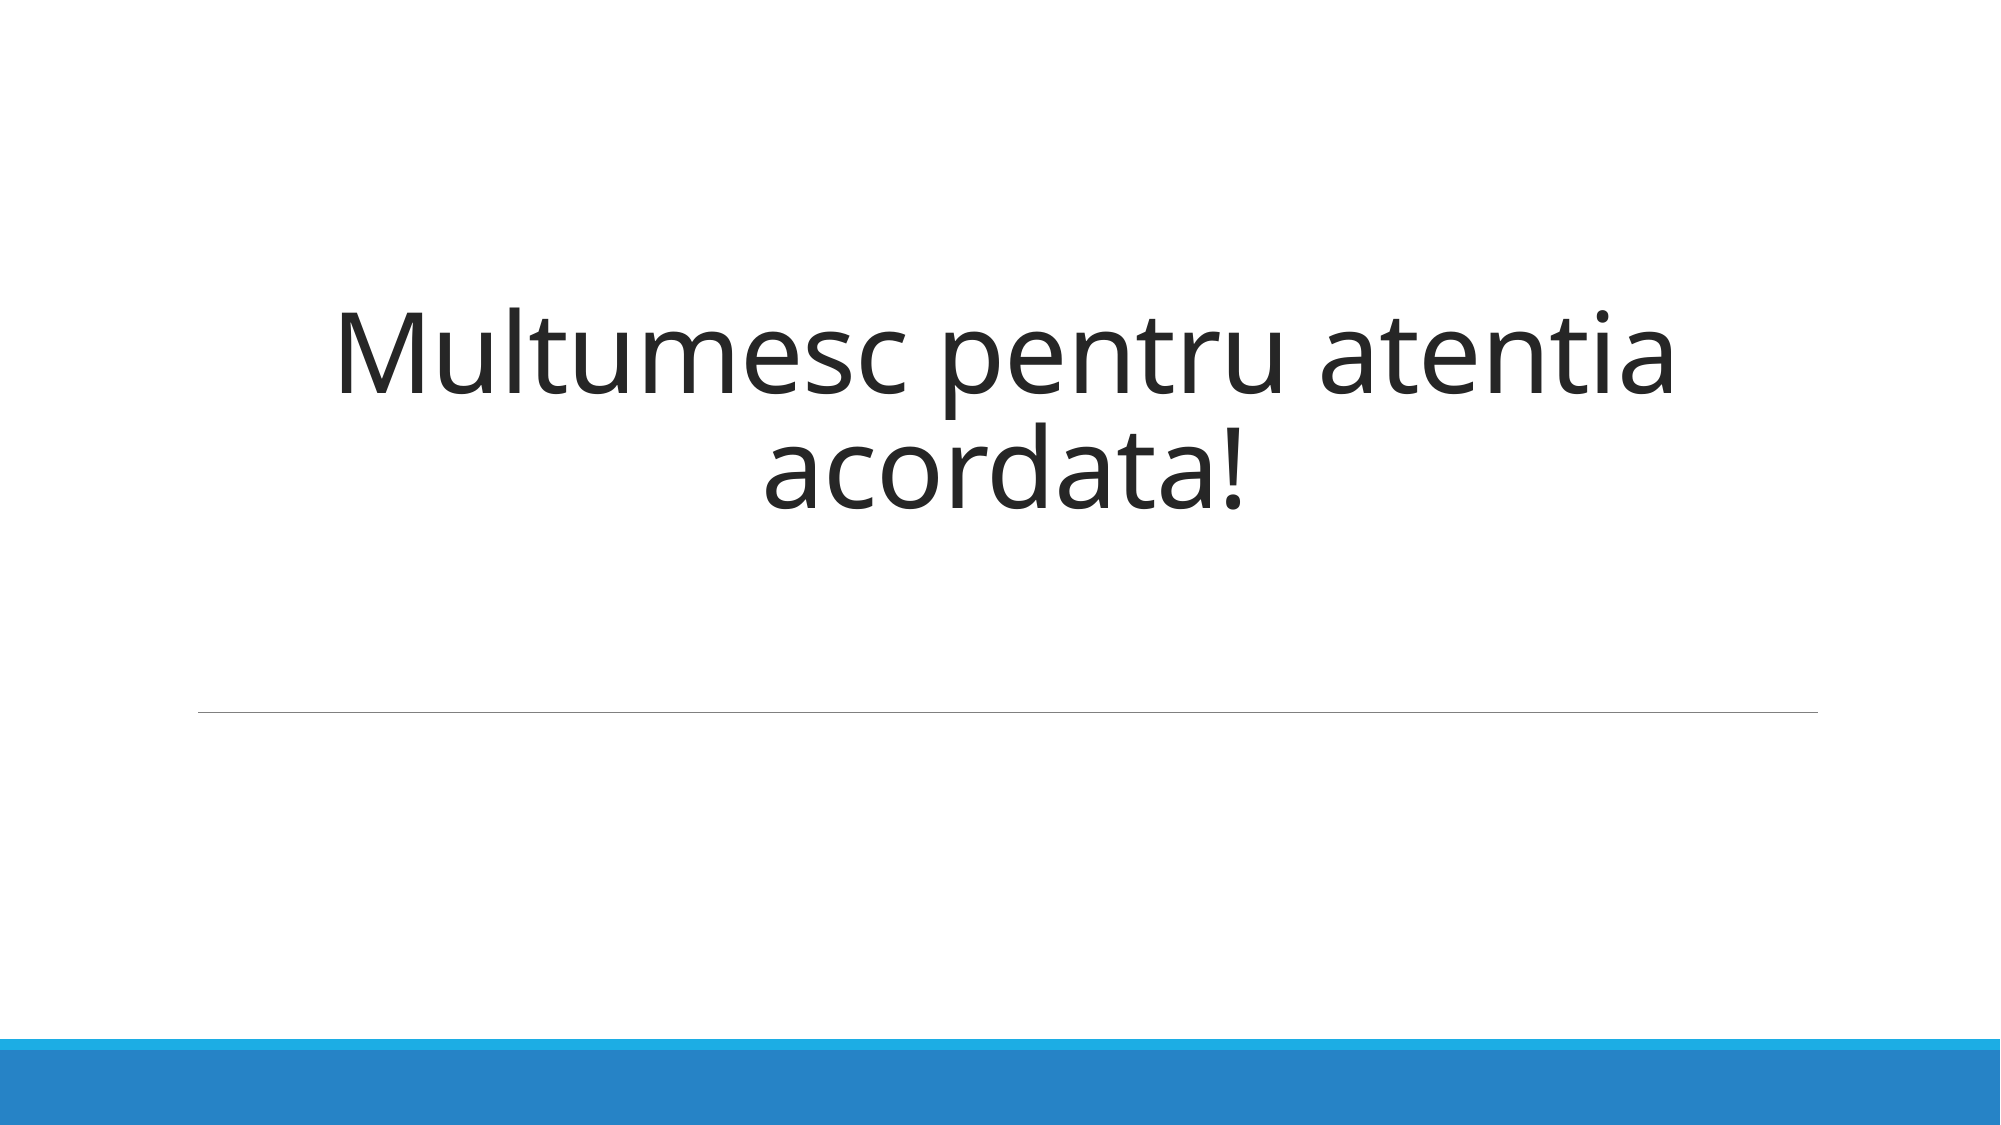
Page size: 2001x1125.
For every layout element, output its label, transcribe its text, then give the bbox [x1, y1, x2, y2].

title Multumesc pentru atentia acordata! [180, 124, 1830, 710]
